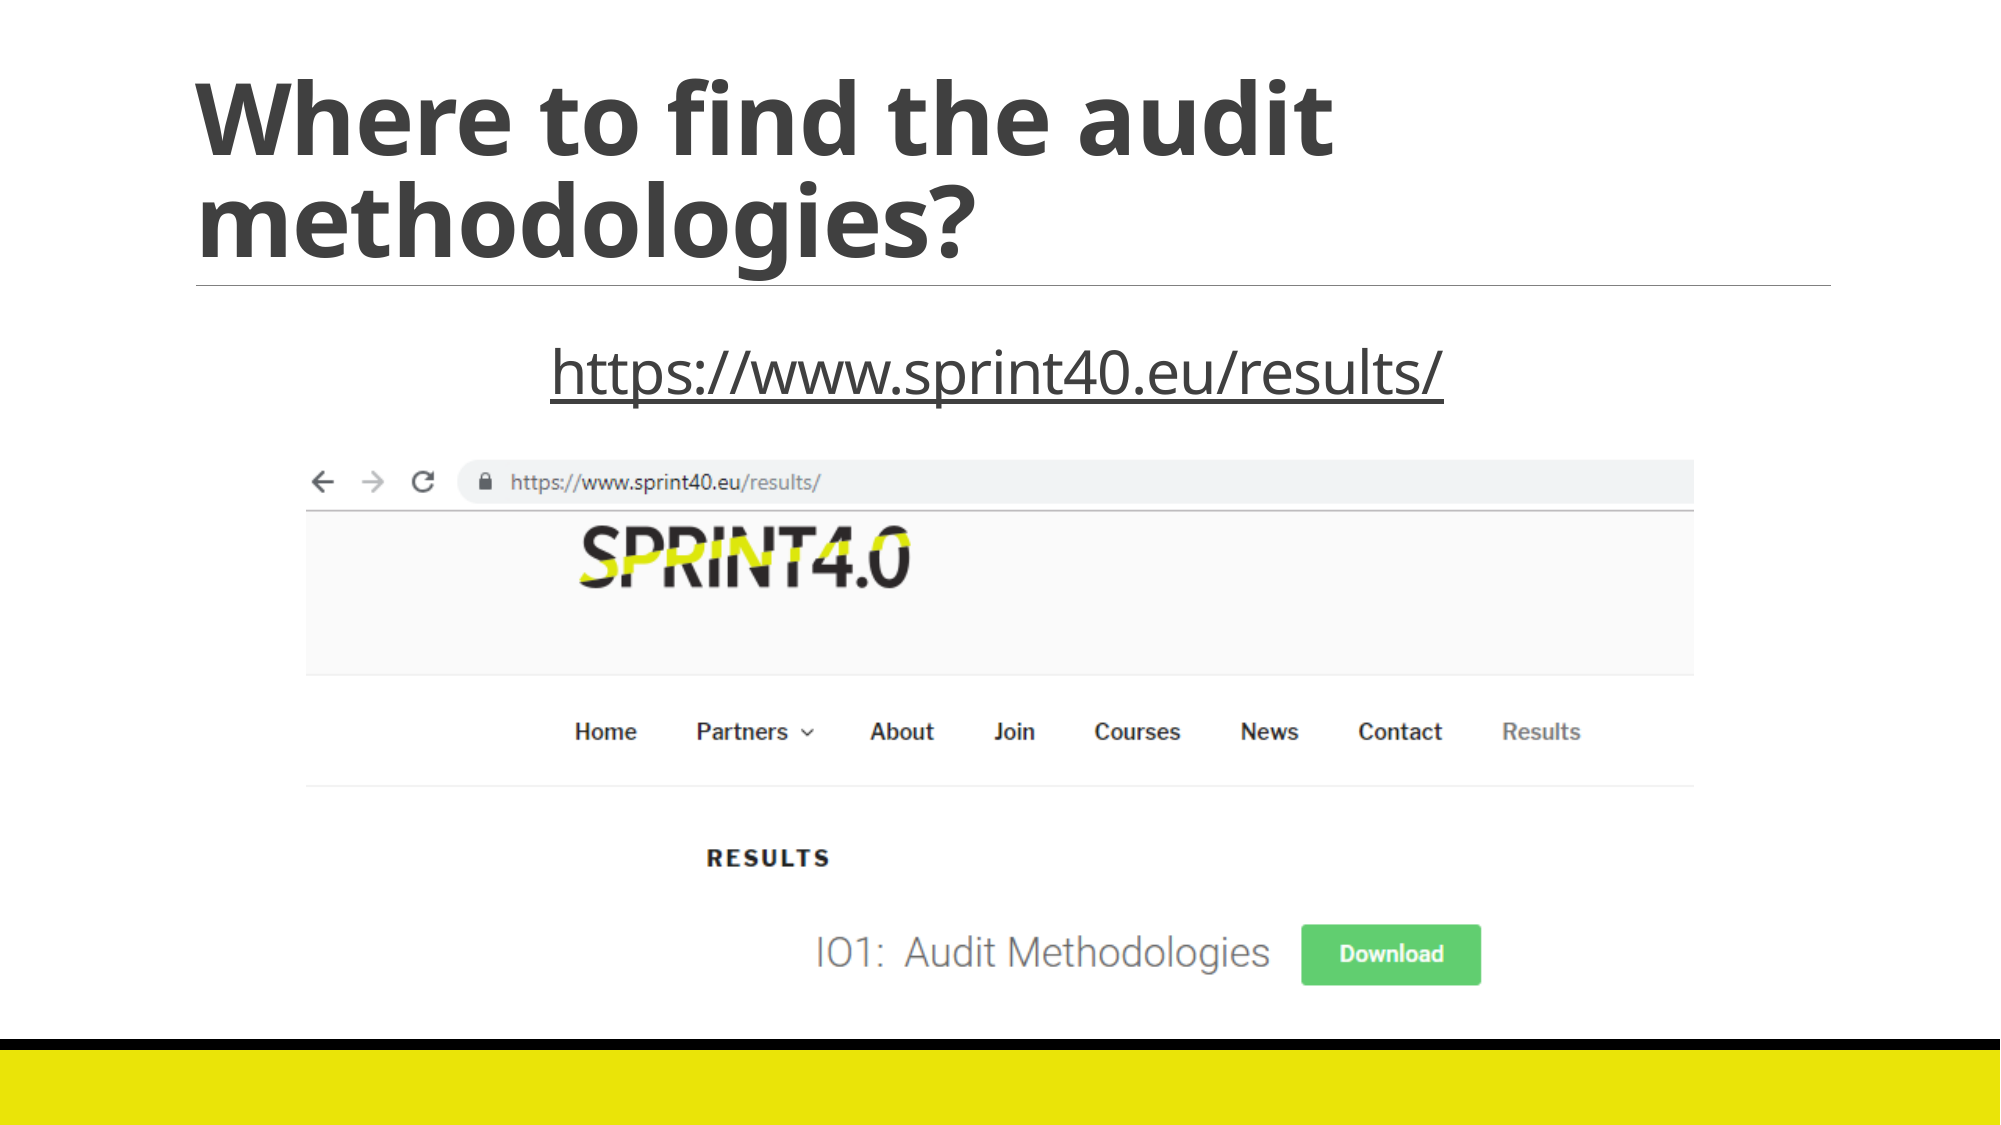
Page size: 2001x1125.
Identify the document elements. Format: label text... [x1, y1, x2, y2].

list https://www.sprint40.eu/results/ [180, 285, 1830, 425]
title Where to find the audit methodologies? [180, 47, 1830, 285]
picture [305, 456, 1695, 1018]
